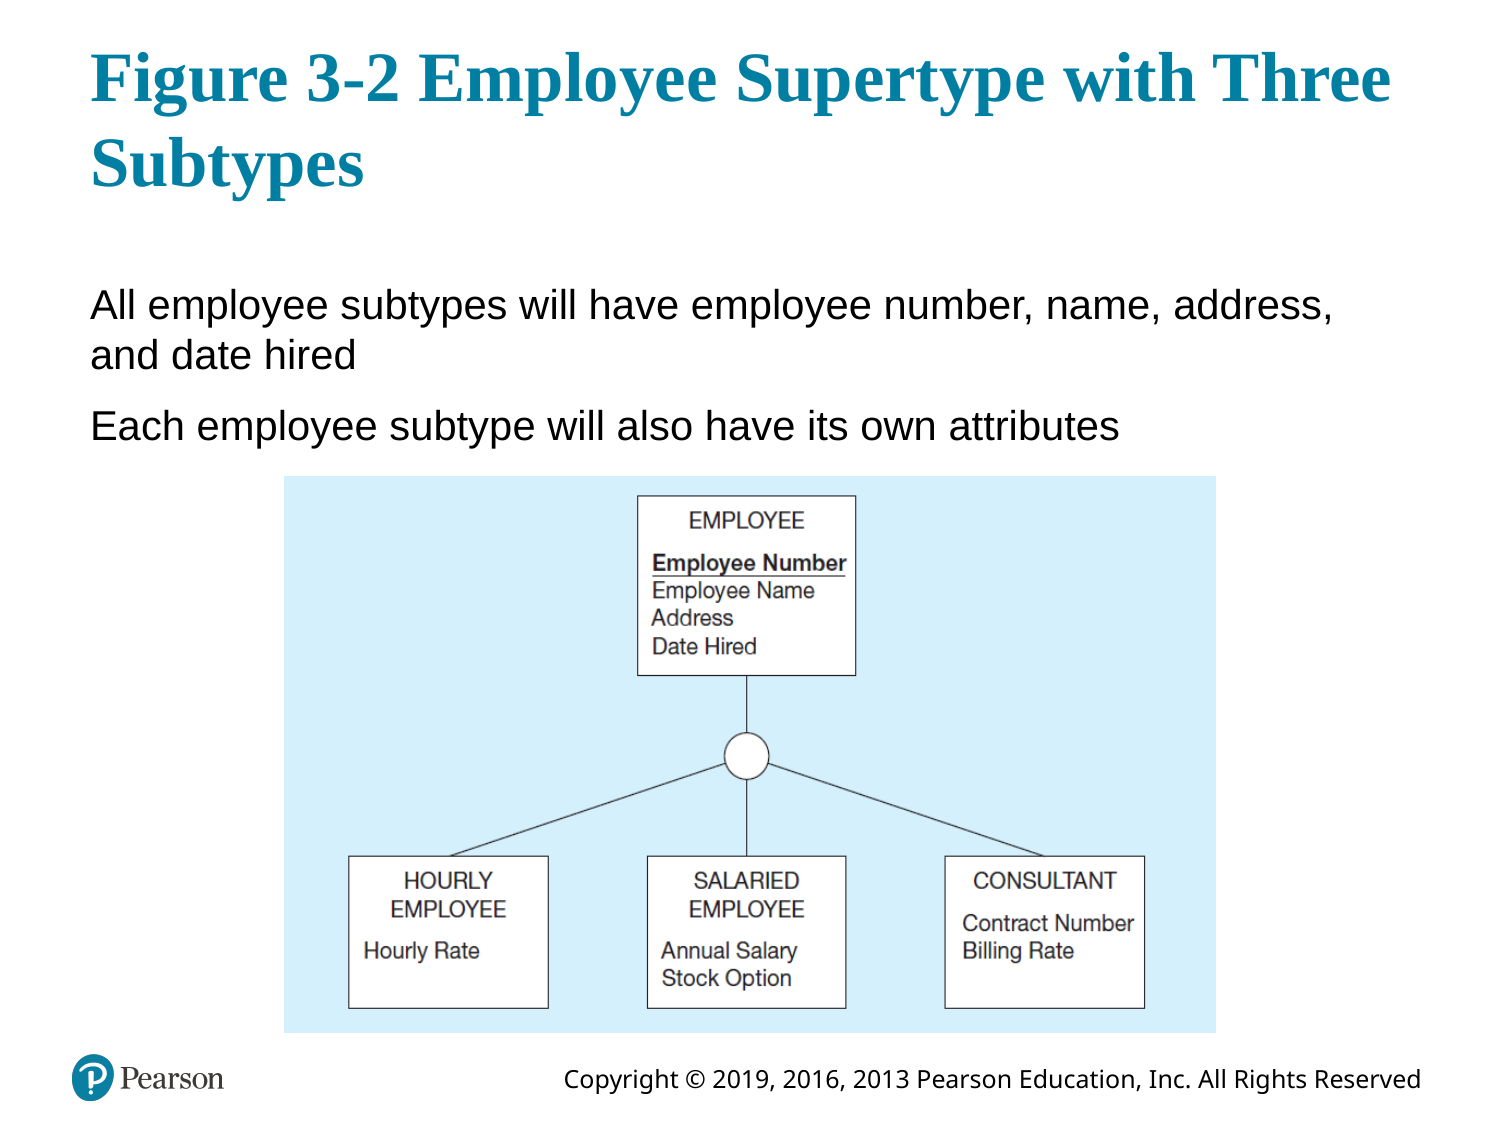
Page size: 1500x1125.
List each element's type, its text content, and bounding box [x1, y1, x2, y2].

picture [80, 1063, 106, 1088]
picture [72, 1054, 88, 1070]
title Figure 3-2 Employee Supertype with Three Subtypes [75, 35, 1425, 216]
picture [284, 476, 1216, 1033]
picture [98, 1054, 224, 1101]
list All employee subtypes will have employee number, name, address, and date hired Each employee subtype will also have its own attributes [75, 262, 1425, 450]
picture [72, 1087, 83, 1101]
